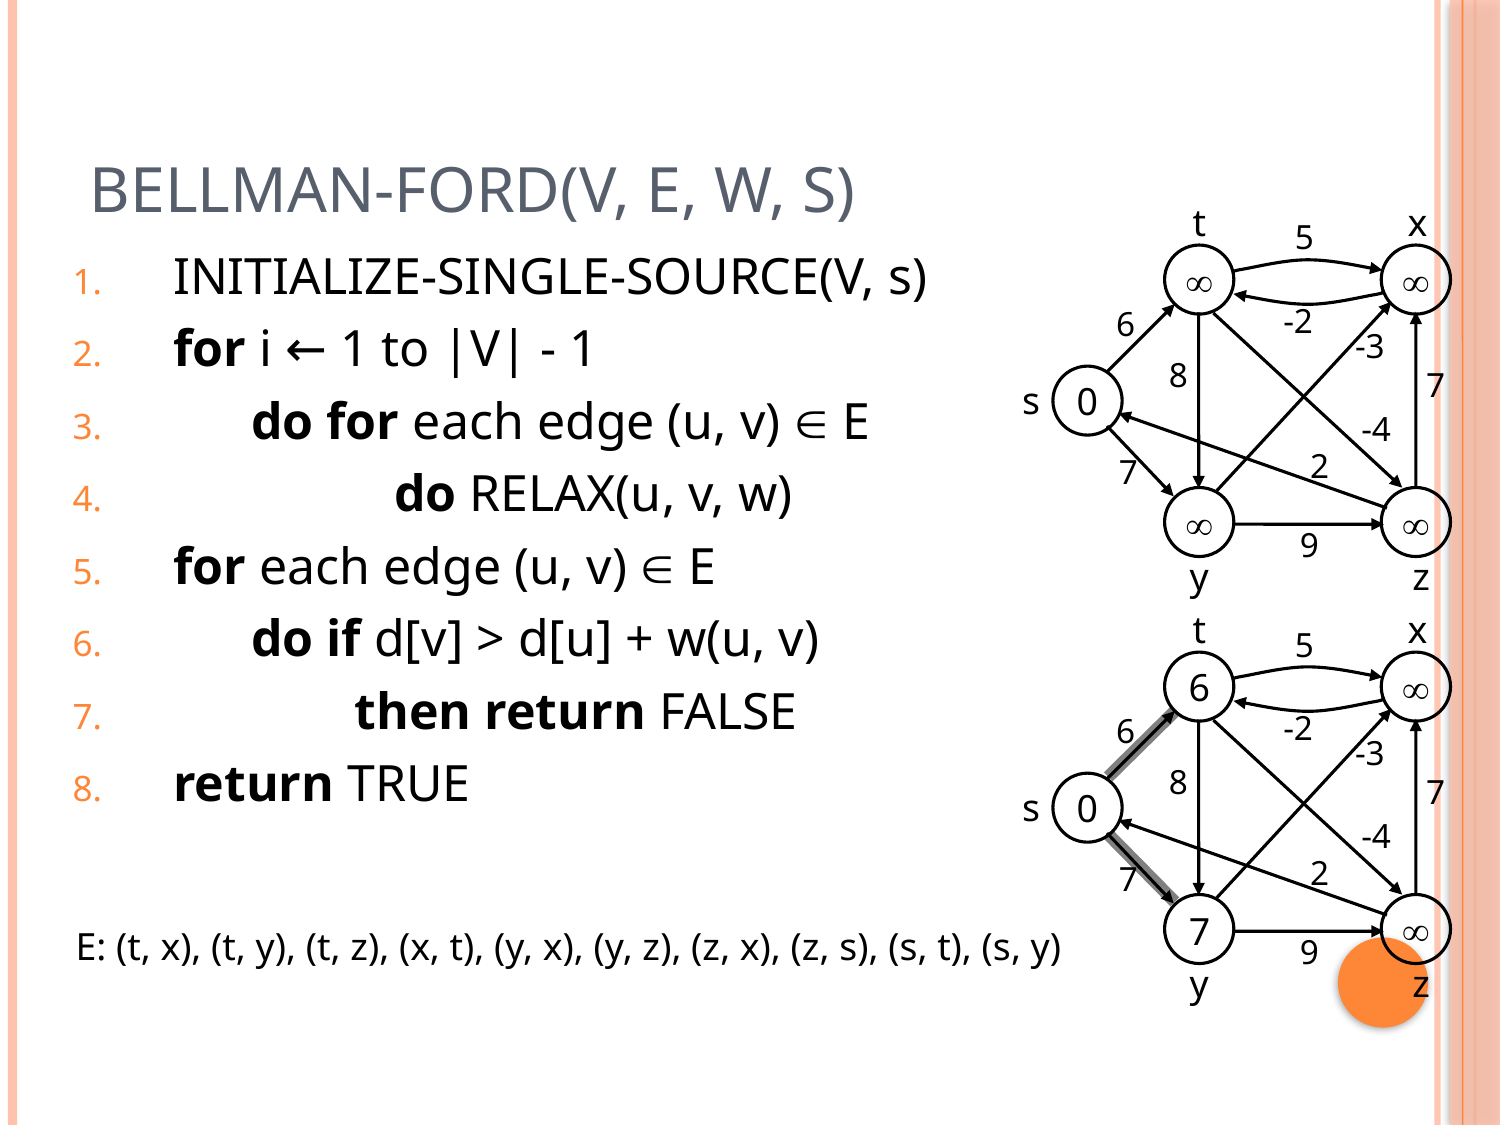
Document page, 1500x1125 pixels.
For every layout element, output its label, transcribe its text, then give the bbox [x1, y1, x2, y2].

list INITIALIZE-SINGLE-SOURCE(V, s) for i ← 1 to |V| - 1 do for each edge (u, v)  E do RELAX(u, v, w) for each edge (u, v)  E do if d[v] > d[u] + w(u, v) then return FALSE return TRUE [57, 236, 1135, 1070]
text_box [1006, 190, 1461, 596]
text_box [1006, 597, 1461, 1014]
title BELLMAN-FORD(V, E, w, s) [75, 45, 1338, 233]
text_box E: (t, x), (t, y), (t, z), (x, t), (y, x), (y, z), (z, x), (z, s), (s, t), (s, y) [60, 915, 1000, 976]
